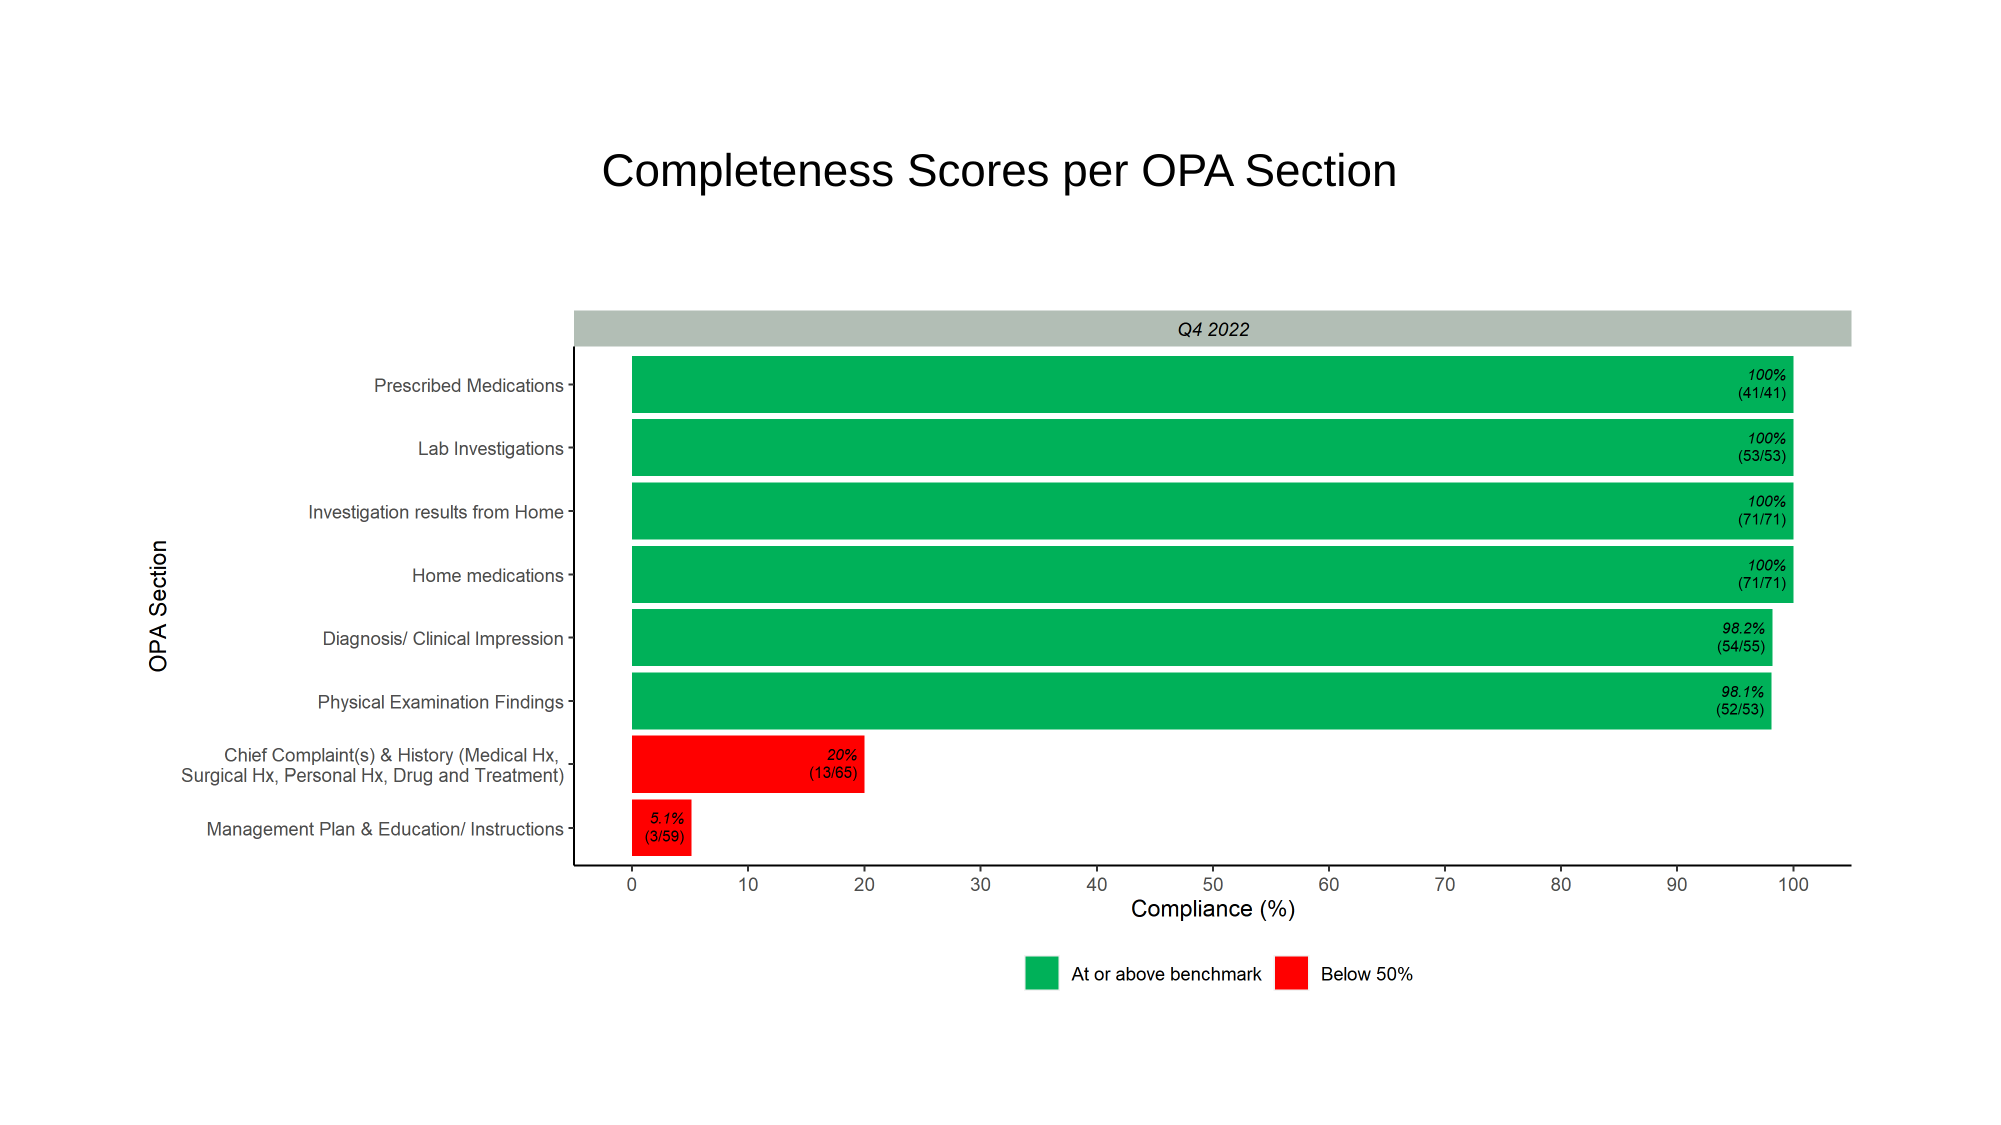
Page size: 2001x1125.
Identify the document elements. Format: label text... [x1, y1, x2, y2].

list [137, 299, 1863, 1014]
title Completeness Scores per OPA Section [137, 59, 1863, 278]
